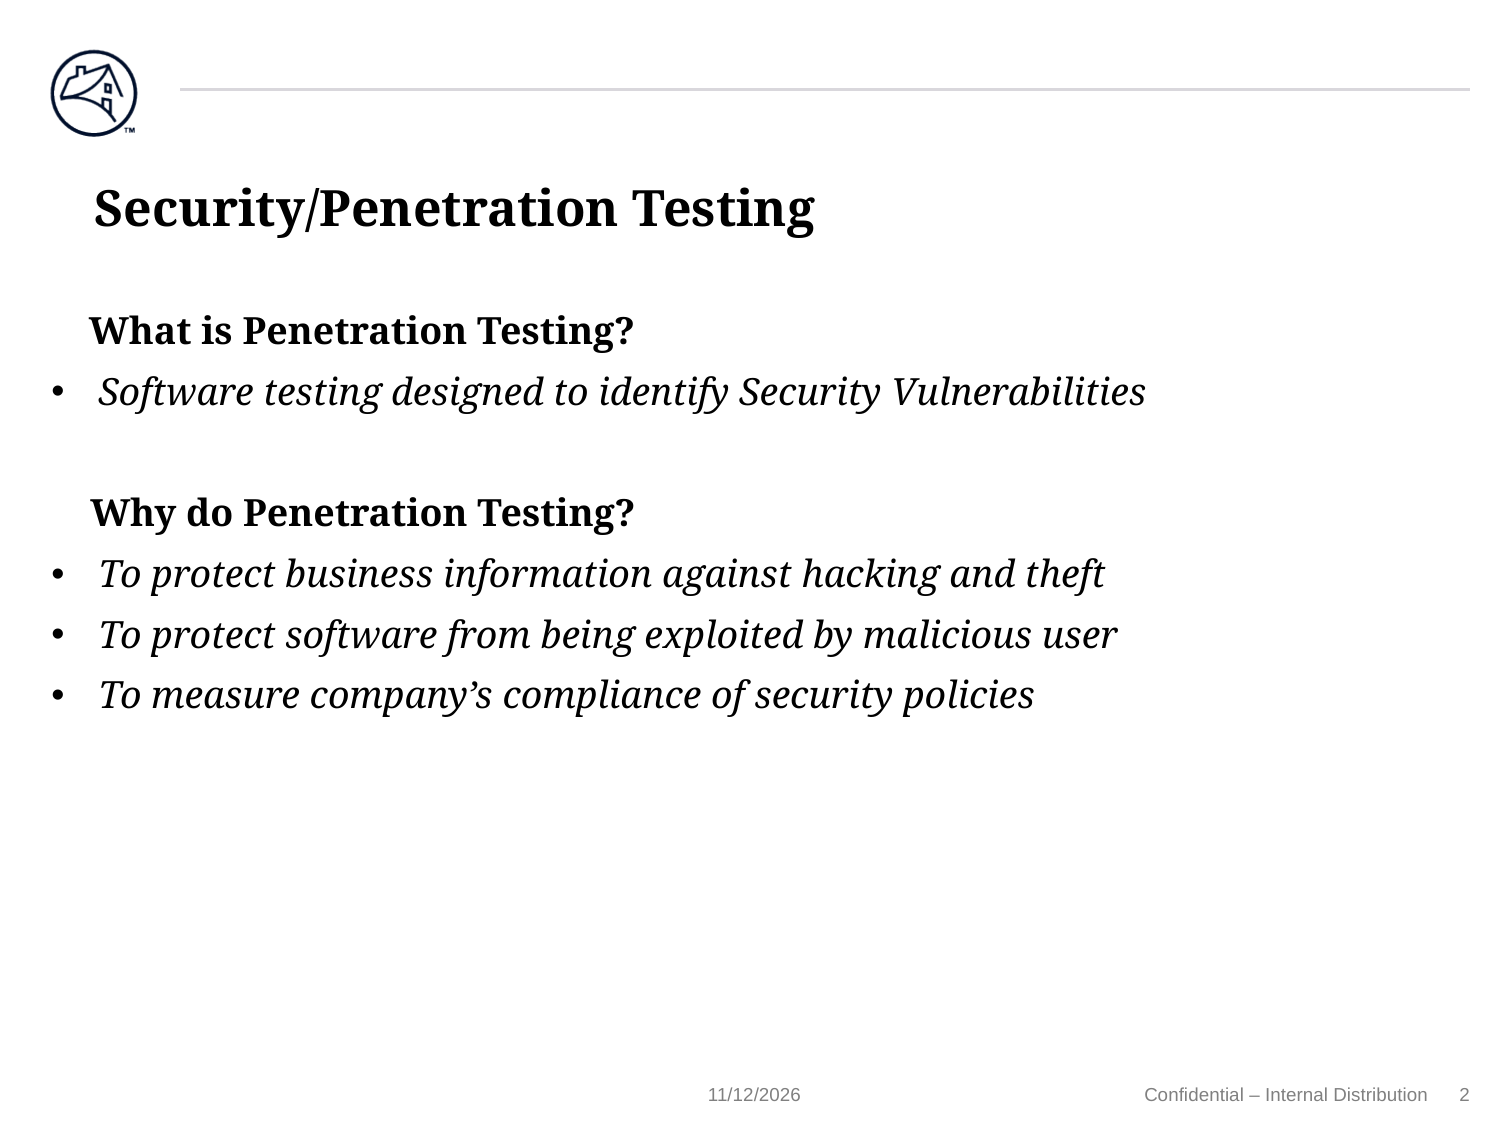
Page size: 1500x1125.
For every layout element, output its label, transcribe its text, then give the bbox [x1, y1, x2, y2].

picture [13, 12, 163, 140]
text_box [67, 198, 1470, 1111]
title Security/Penetration Testing [19, 109, 1438, 1069]
list What is Penetration Testing? Software testing designed to identify Security Vulnerabilities Why do Penetration Testing? To protect business information against hacking and theft To protect software from being exploited by malicious user To measure company’s compliance of security policies [51, 198, 67, 999]
